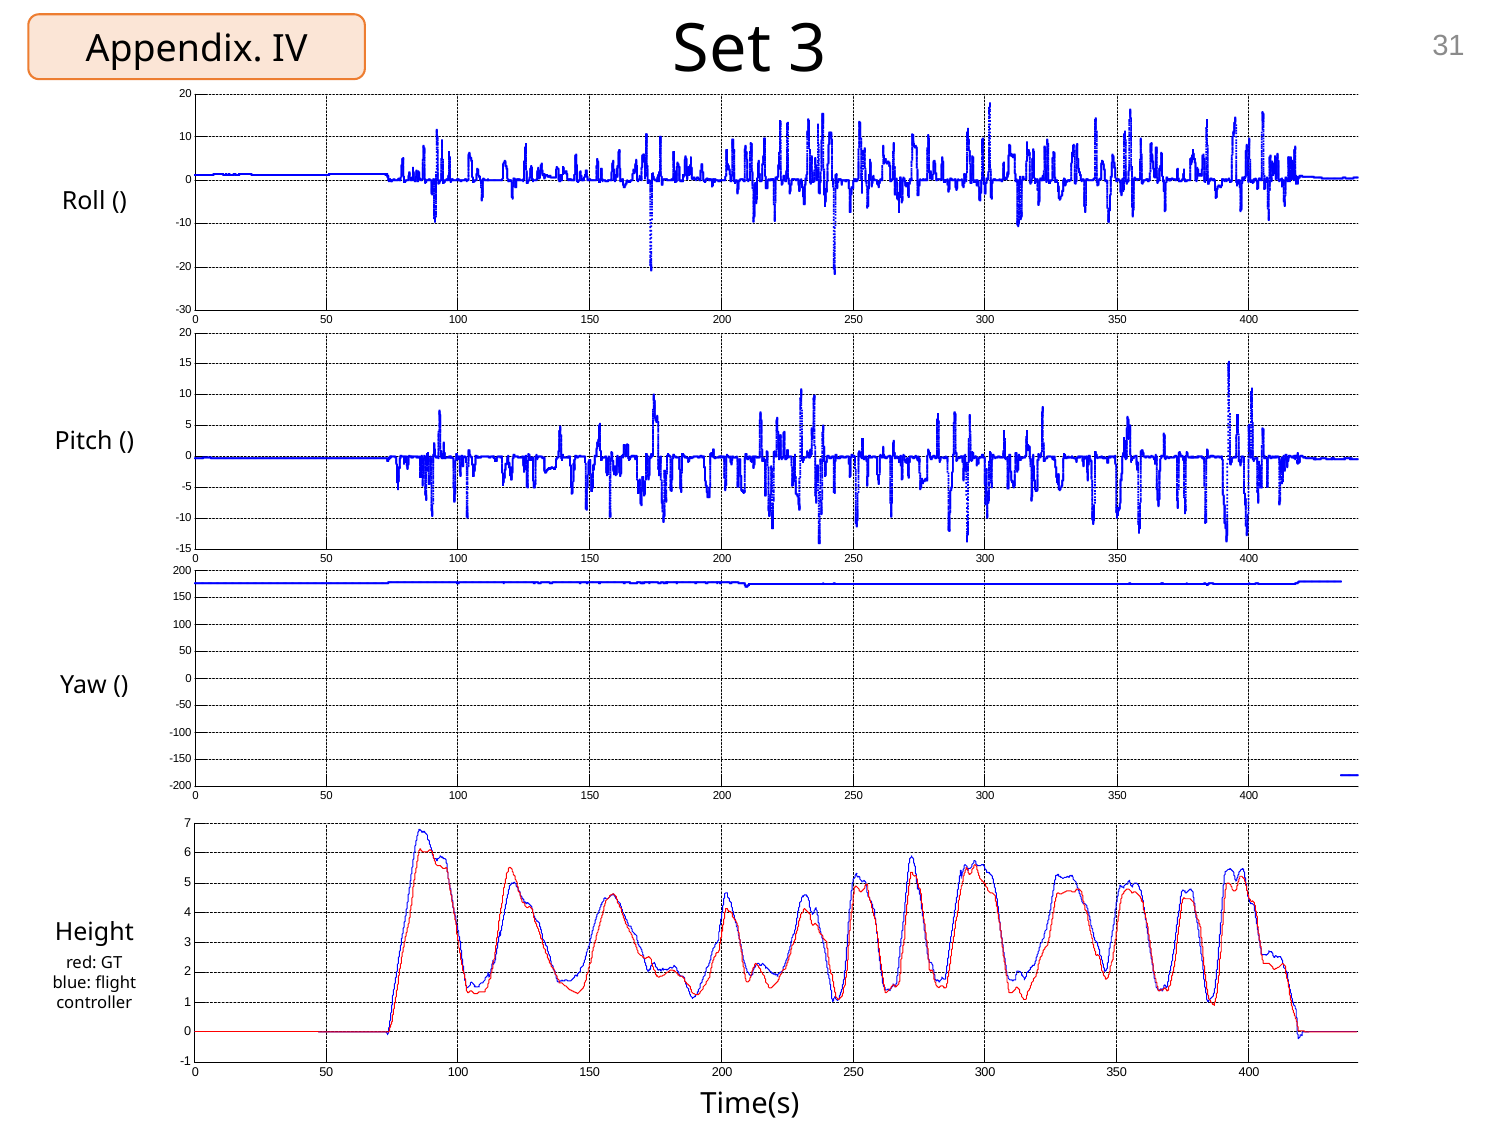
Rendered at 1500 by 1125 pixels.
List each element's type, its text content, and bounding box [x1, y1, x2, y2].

title Set 3 [103, 0, 1397, 73]
picture [0, 73, 1500, 1125]
text_box Appendix. IV [27, 13, 366, 73]
slide_number 31 [1142, 14, 1480, 73]
